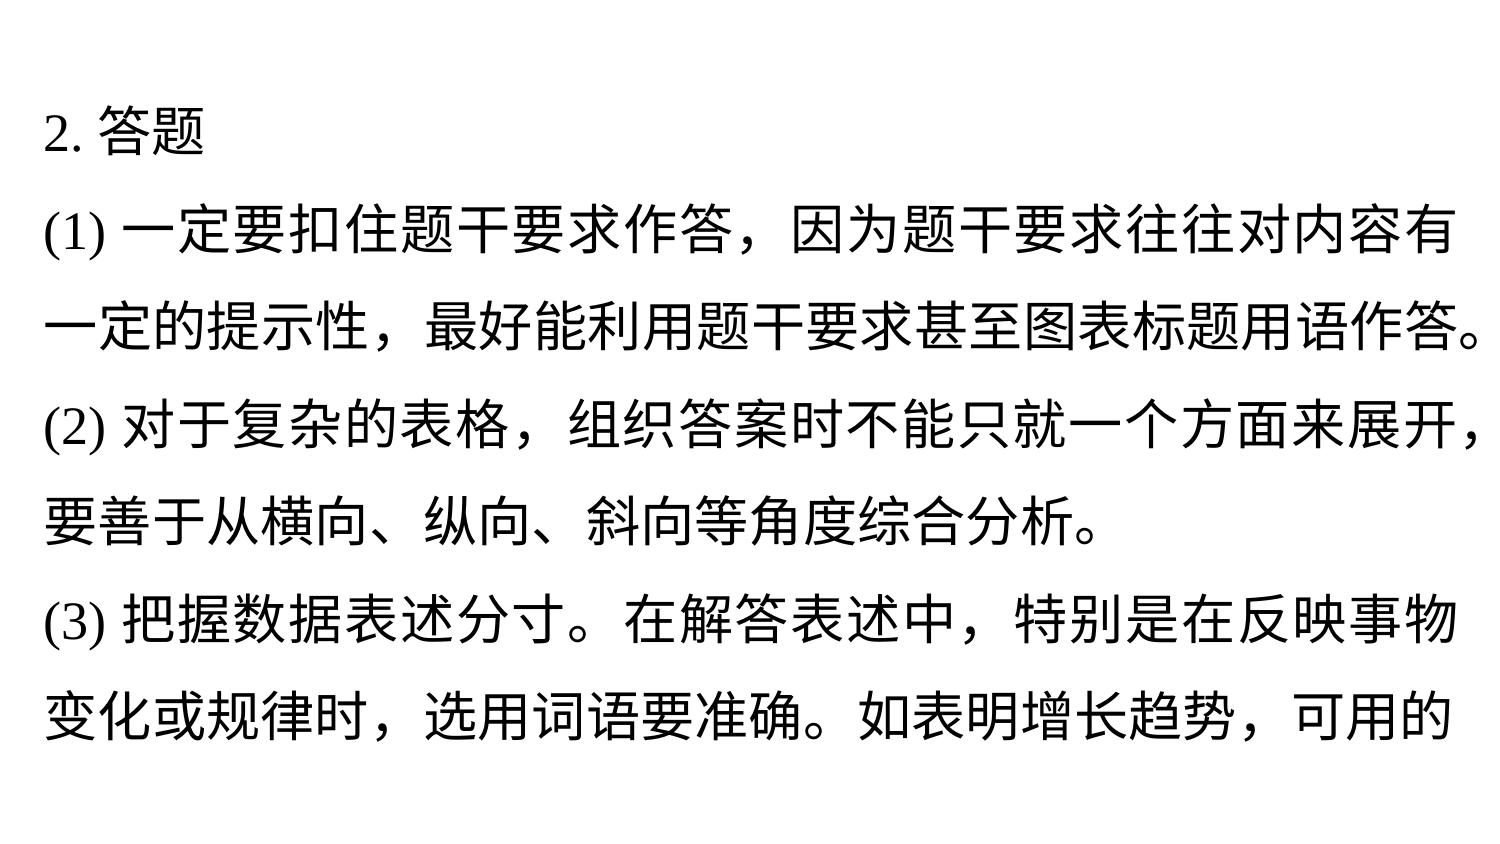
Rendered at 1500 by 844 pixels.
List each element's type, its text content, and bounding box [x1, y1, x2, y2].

text_box 2.答题 (1)一定要扣住题干要求作答，因为题干要求往往对内容有一定的提示性，最好能利用题干要求甚至图表标题用语作答。 (2)对于复杂的表格，组织答案时不能只就一个方面来展开，要善于从横向、纵向、斜向等角度综合分析。 (3)把握数据表述分寸。在解答表述中，特别是在反映事物变化或规律时，选用词语要准确。如表明增长趋势，可用的 [28, 57, 1474, 755]
